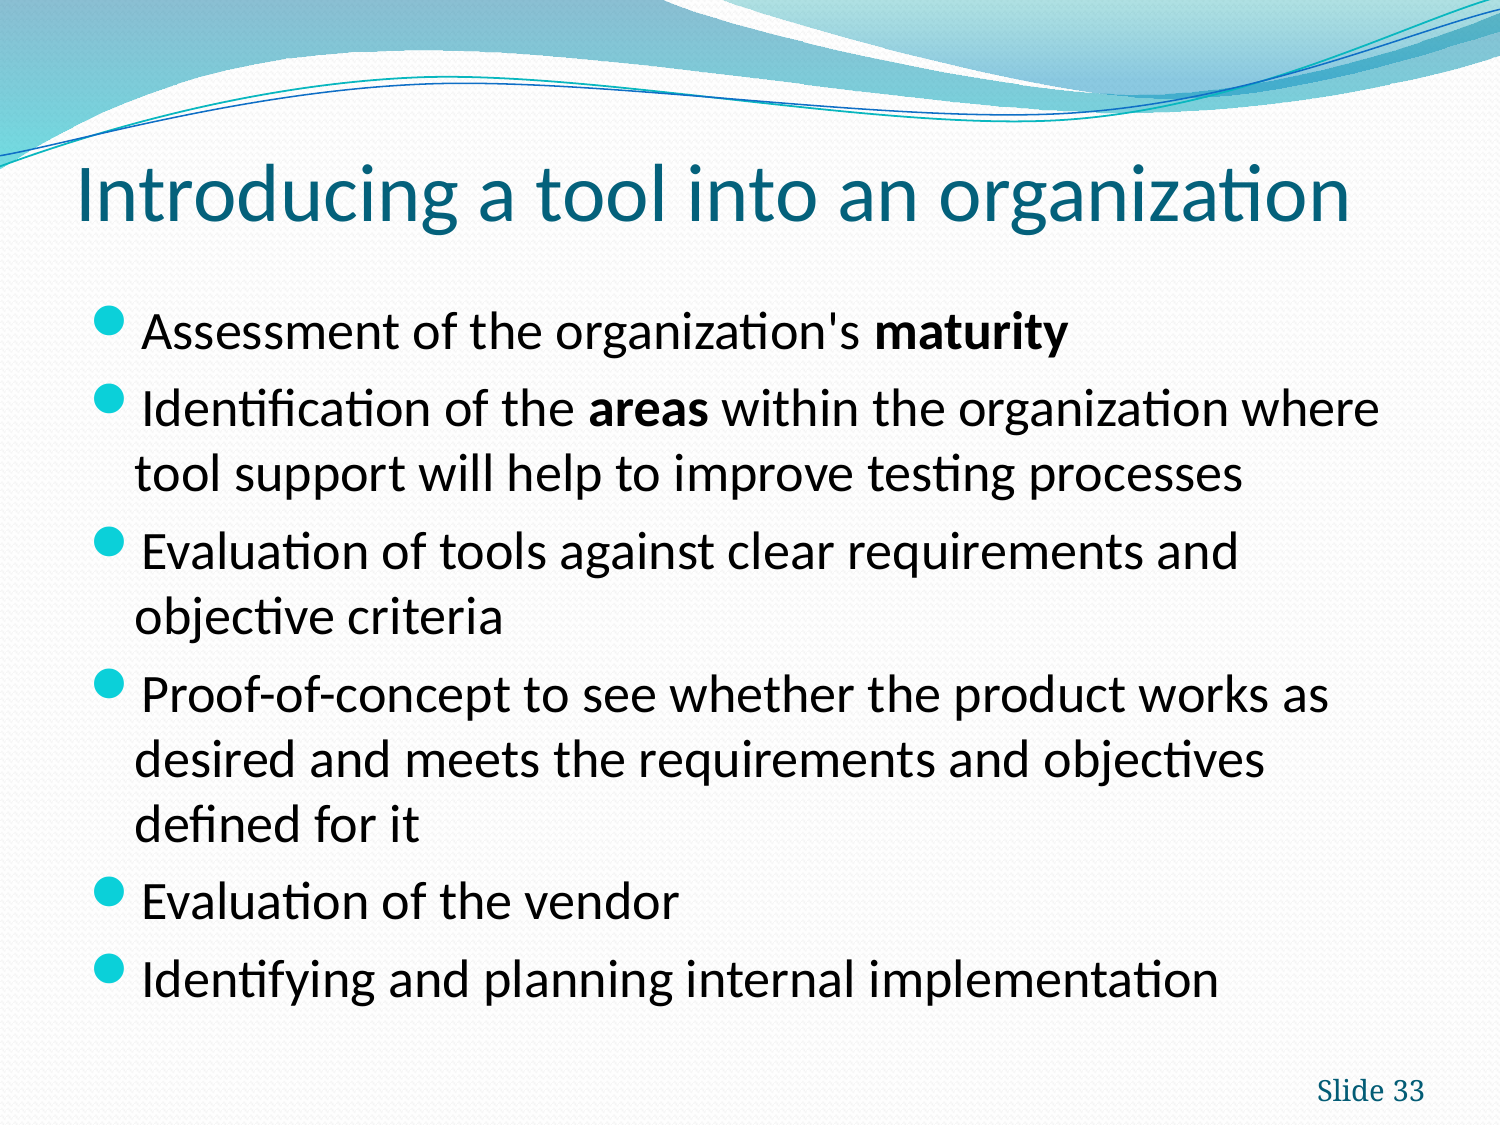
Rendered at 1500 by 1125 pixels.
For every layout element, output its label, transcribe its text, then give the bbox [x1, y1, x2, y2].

slide_number Slide 33 [1299, 1052, 1425, 1113]
list Assessment of the organization's maturity Identification of the areas within the organization where tool support will help to improve testing processes Evaluation of tools against clear requirements and objective criteria Proof-of-concept to see whether the product works as desired and meets the requirements and objectives defined for it Evaluation of the vendor Identifying and planning internal implementation [75, 287, 1450, 1063]
title Introducing a tool into an organization [75, 50, 1450, 238]
